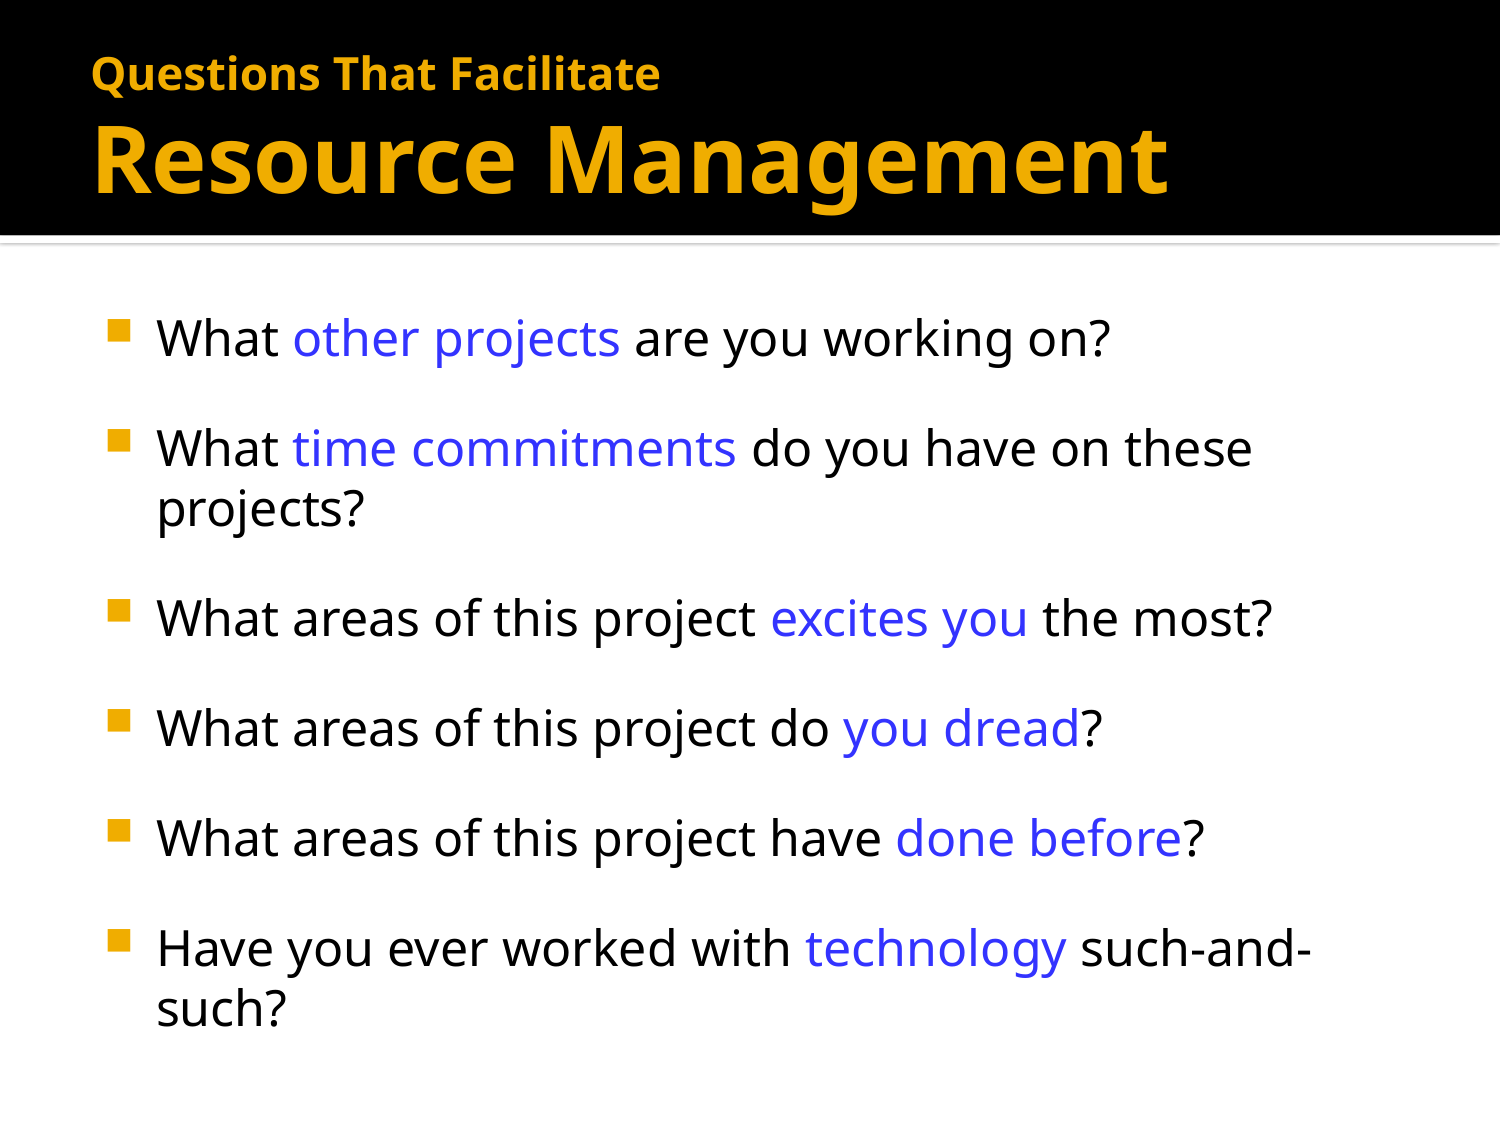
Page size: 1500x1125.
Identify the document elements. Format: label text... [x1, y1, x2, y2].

list What other projects are you working on? What time commitments do you have on these projects? What areas of this project excites you the most? What areas of this project do you dread? What areas of this project have done before? Have you ever worked with technology such-and-such? [75, 291, 1425, 1050]
title Questions That Facilitate Resource Management [75, 25, 1425, 231]
